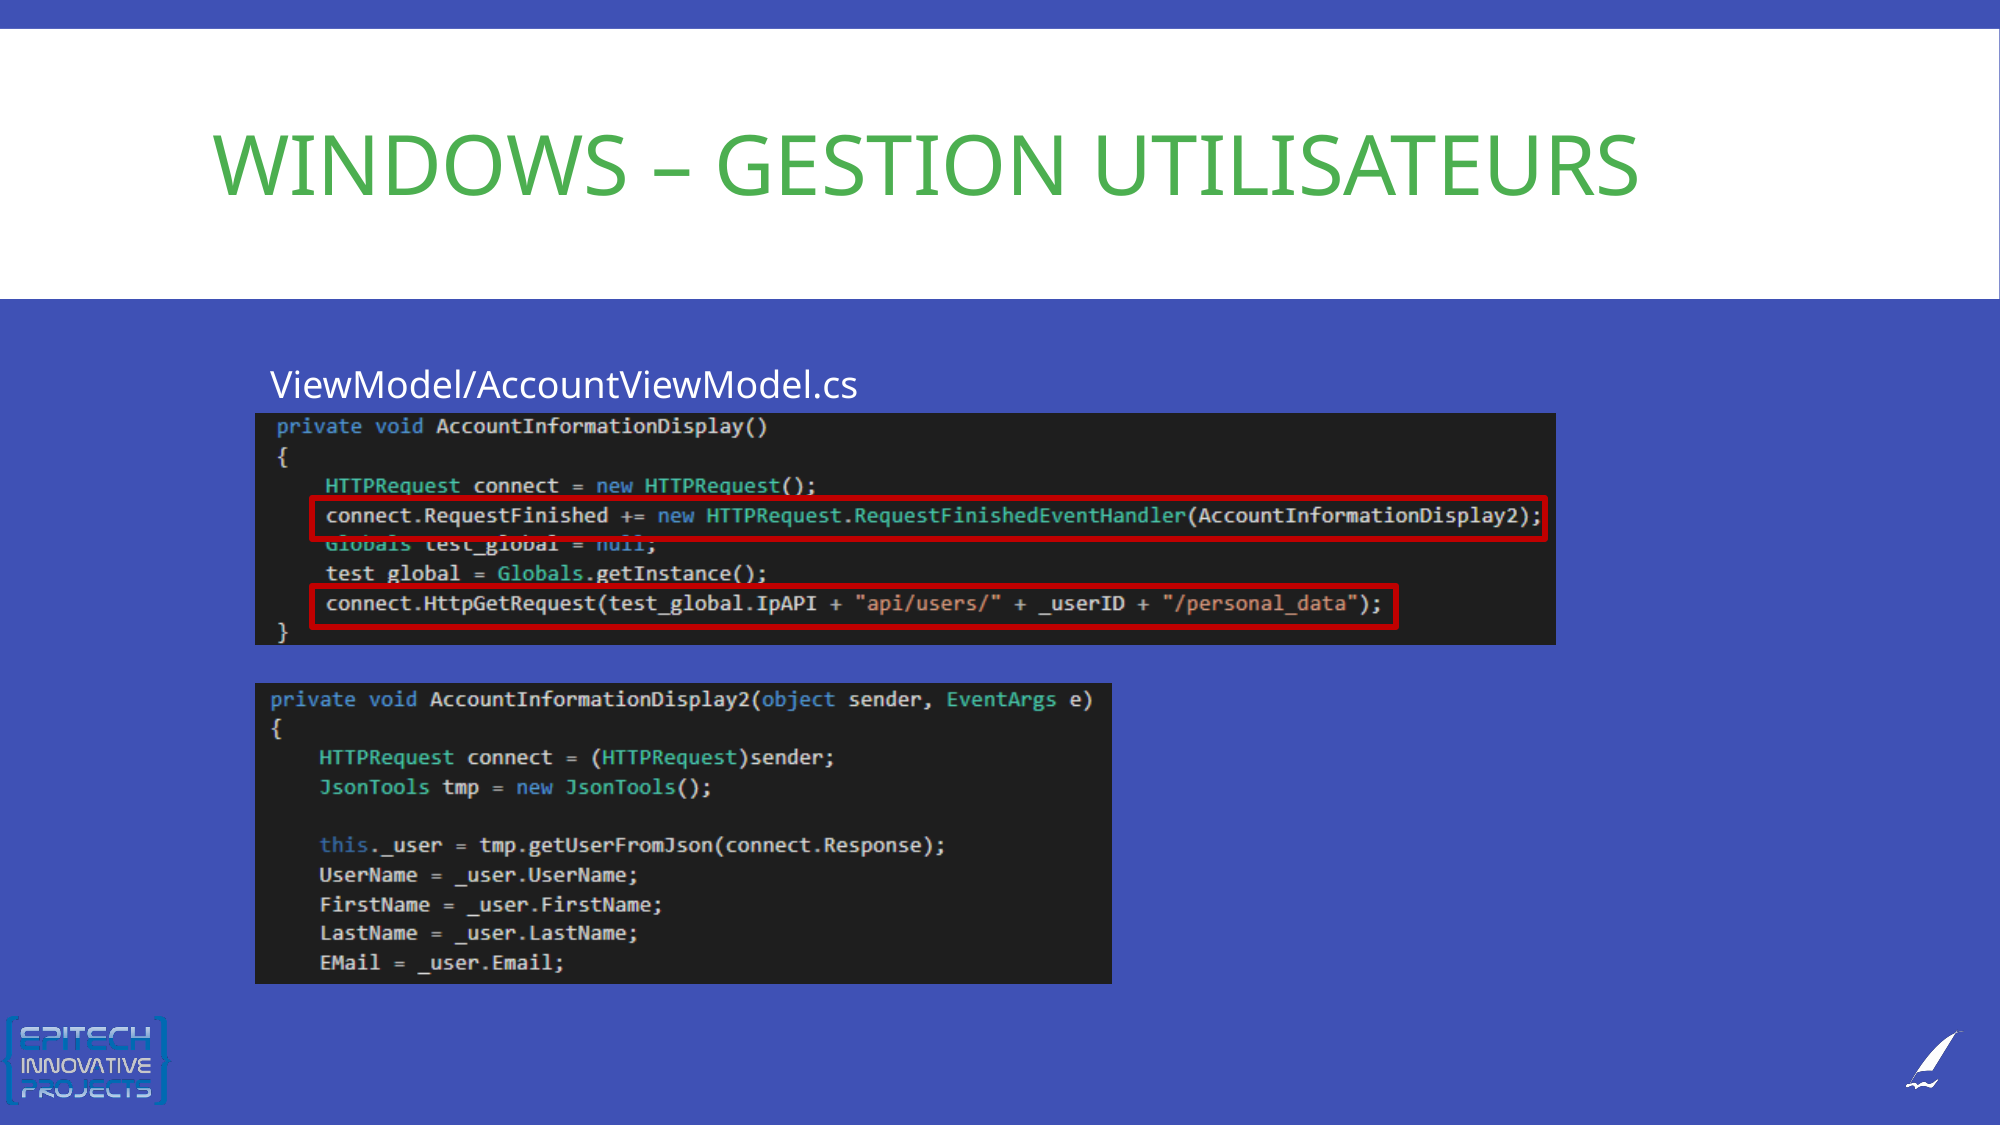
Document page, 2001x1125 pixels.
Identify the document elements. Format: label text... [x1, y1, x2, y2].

picture [255, 412, 1557, 645]
title Windows – Gestion utilisateurs [197, 46, 1803, 295]
picture [1869, 994, 2000, 1125]
text_box ViewModel/AccountViewModel.cs [255, 353, 883, 409]
picture [0, 1016, 172, 1105]
picture [254, 683, 1112, 984]
